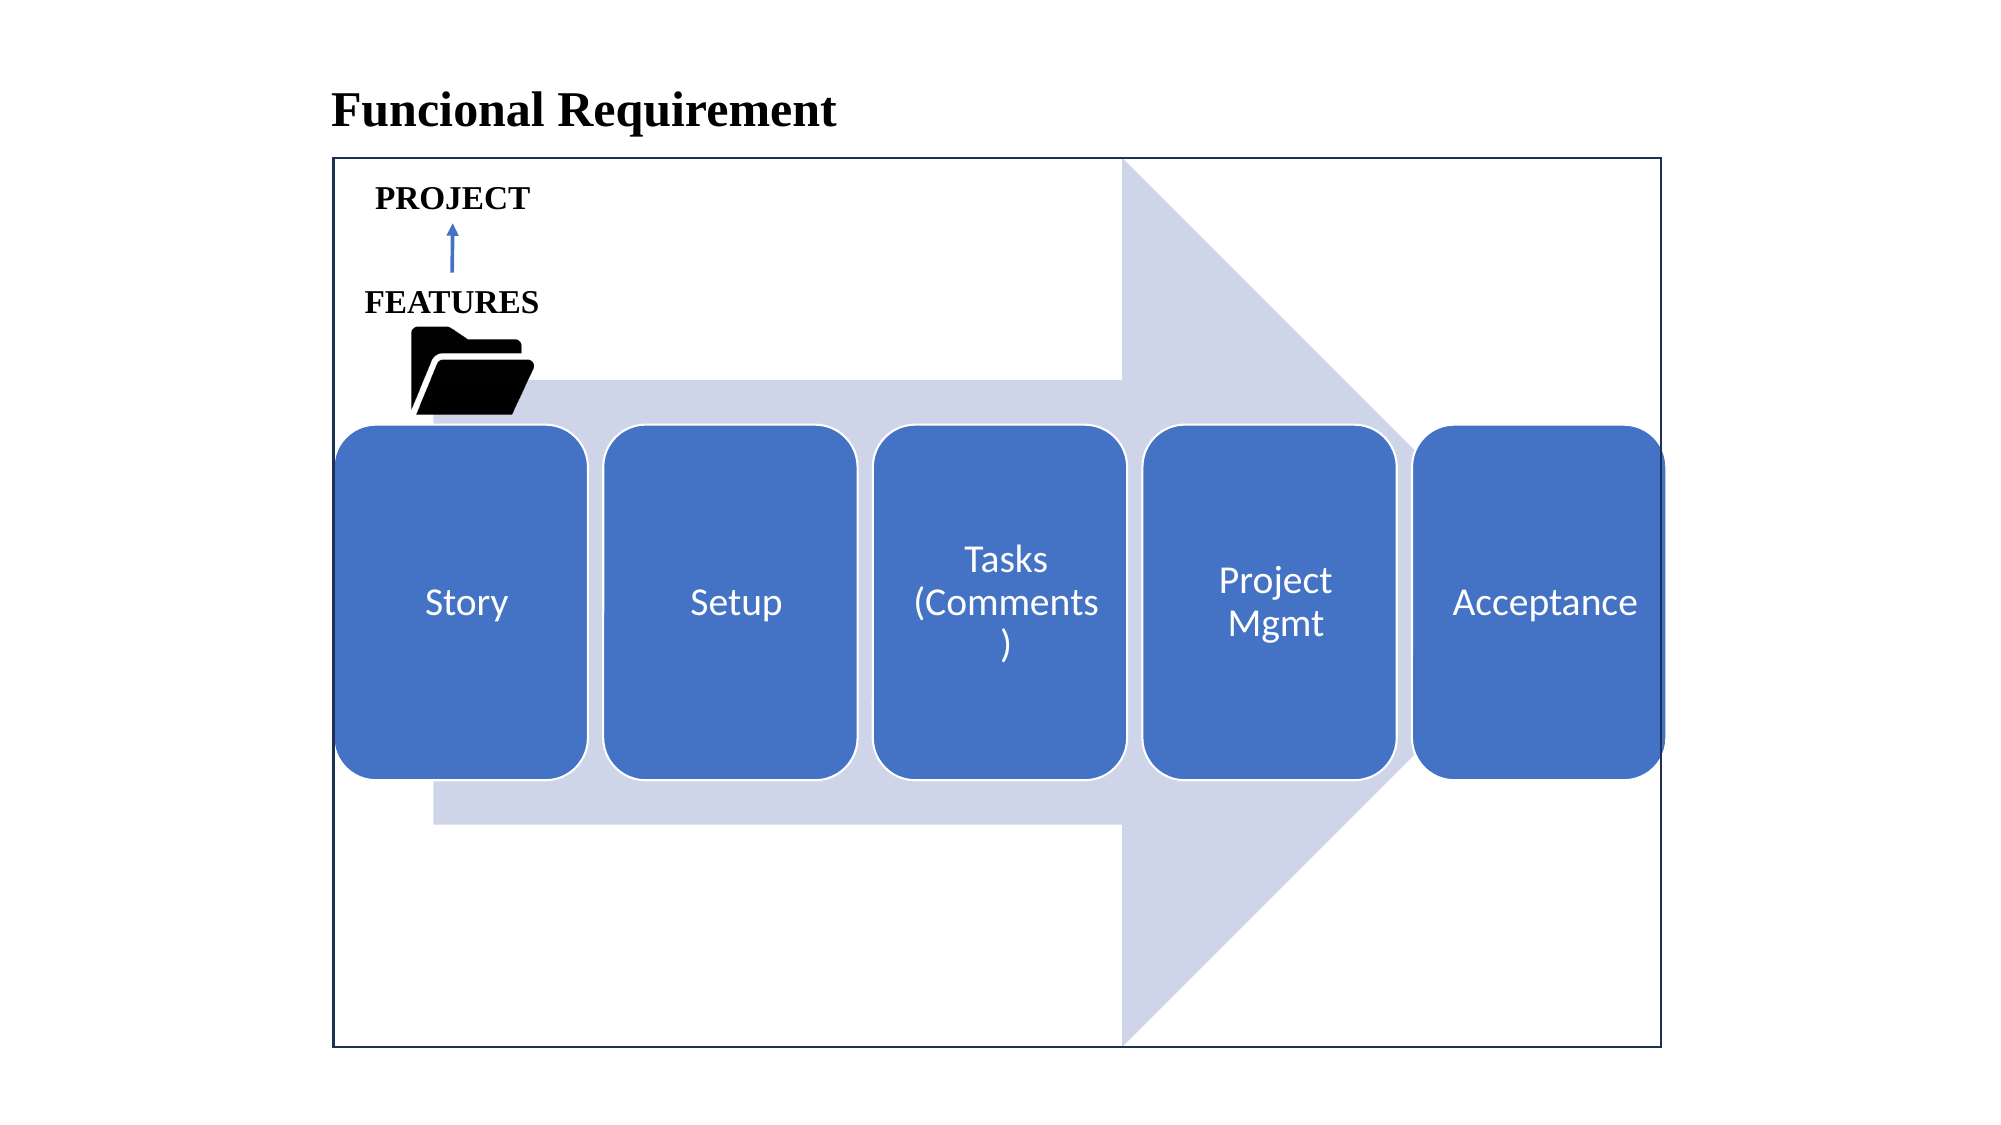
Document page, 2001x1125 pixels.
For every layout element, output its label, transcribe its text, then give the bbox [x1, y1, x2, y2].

picture [397, 295, 548, 446]
text_box Funcional Requirement [316, 69, 1018, 144]
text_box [333, 157, 1667, 1047]
